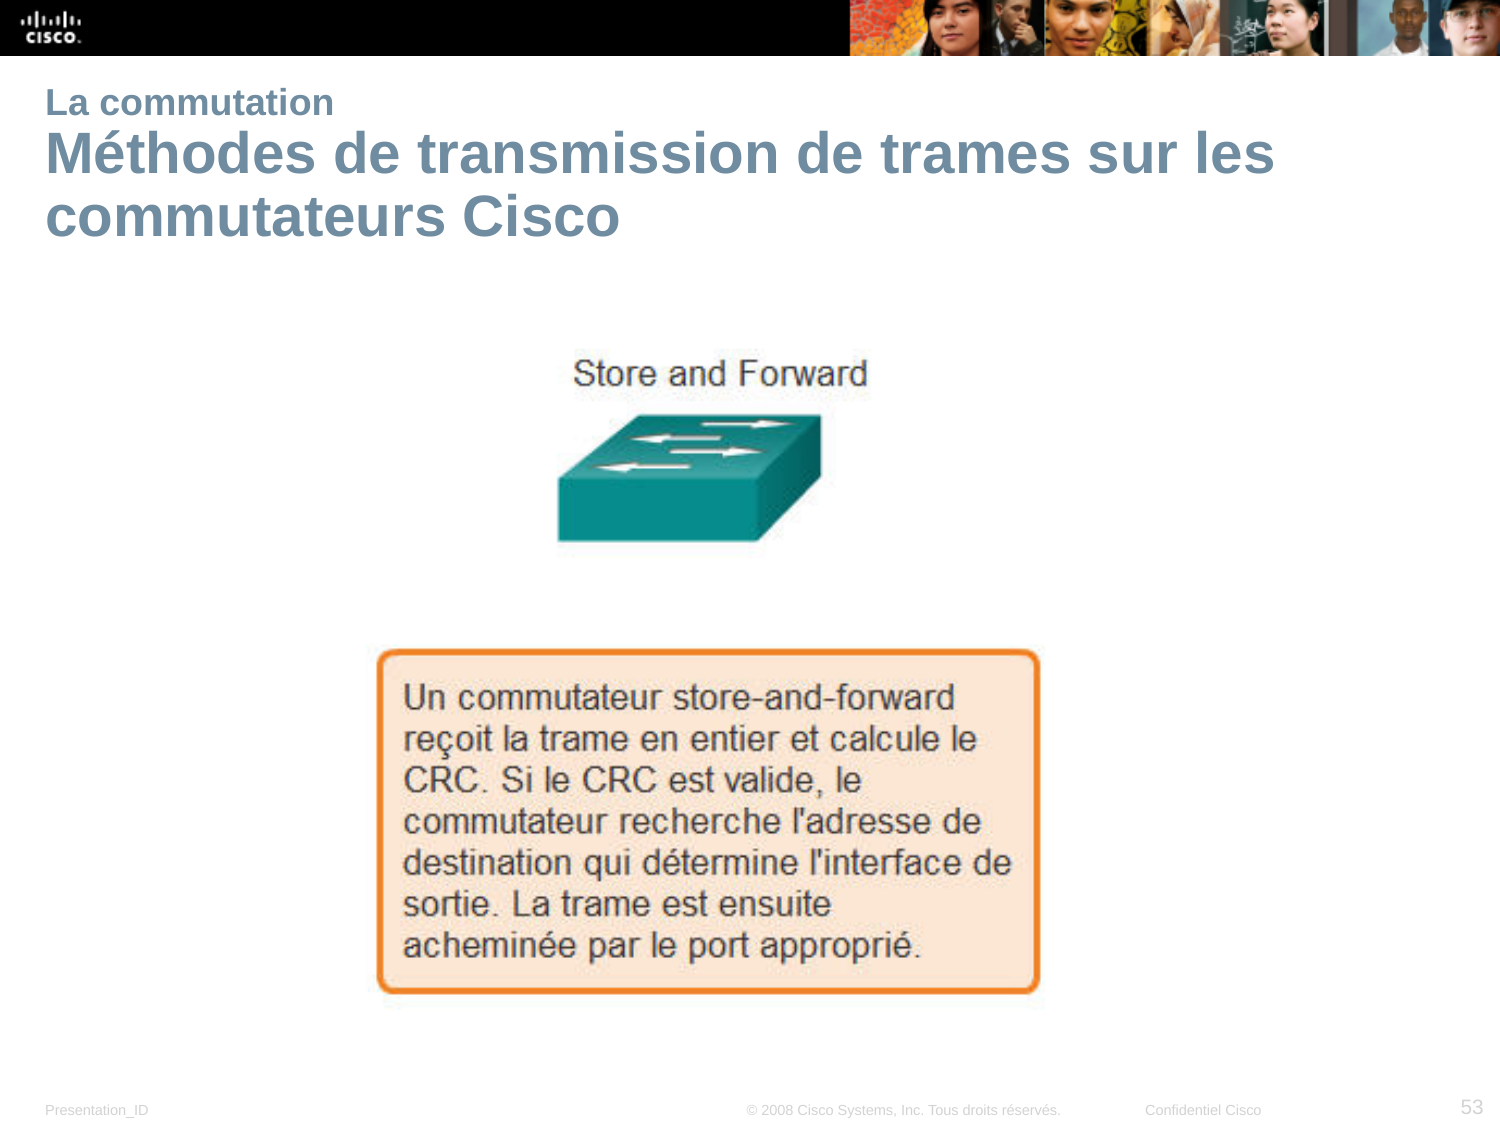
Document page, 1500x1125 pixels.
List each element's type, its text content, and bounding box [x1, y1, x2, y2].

title La commutation Méthodes de transmission de trames sur les commutateurs Cisco [31, 118, 1471, 257]
picture [349, 279, 1080, 1097]
picture [0, 0, 1500, 56]
